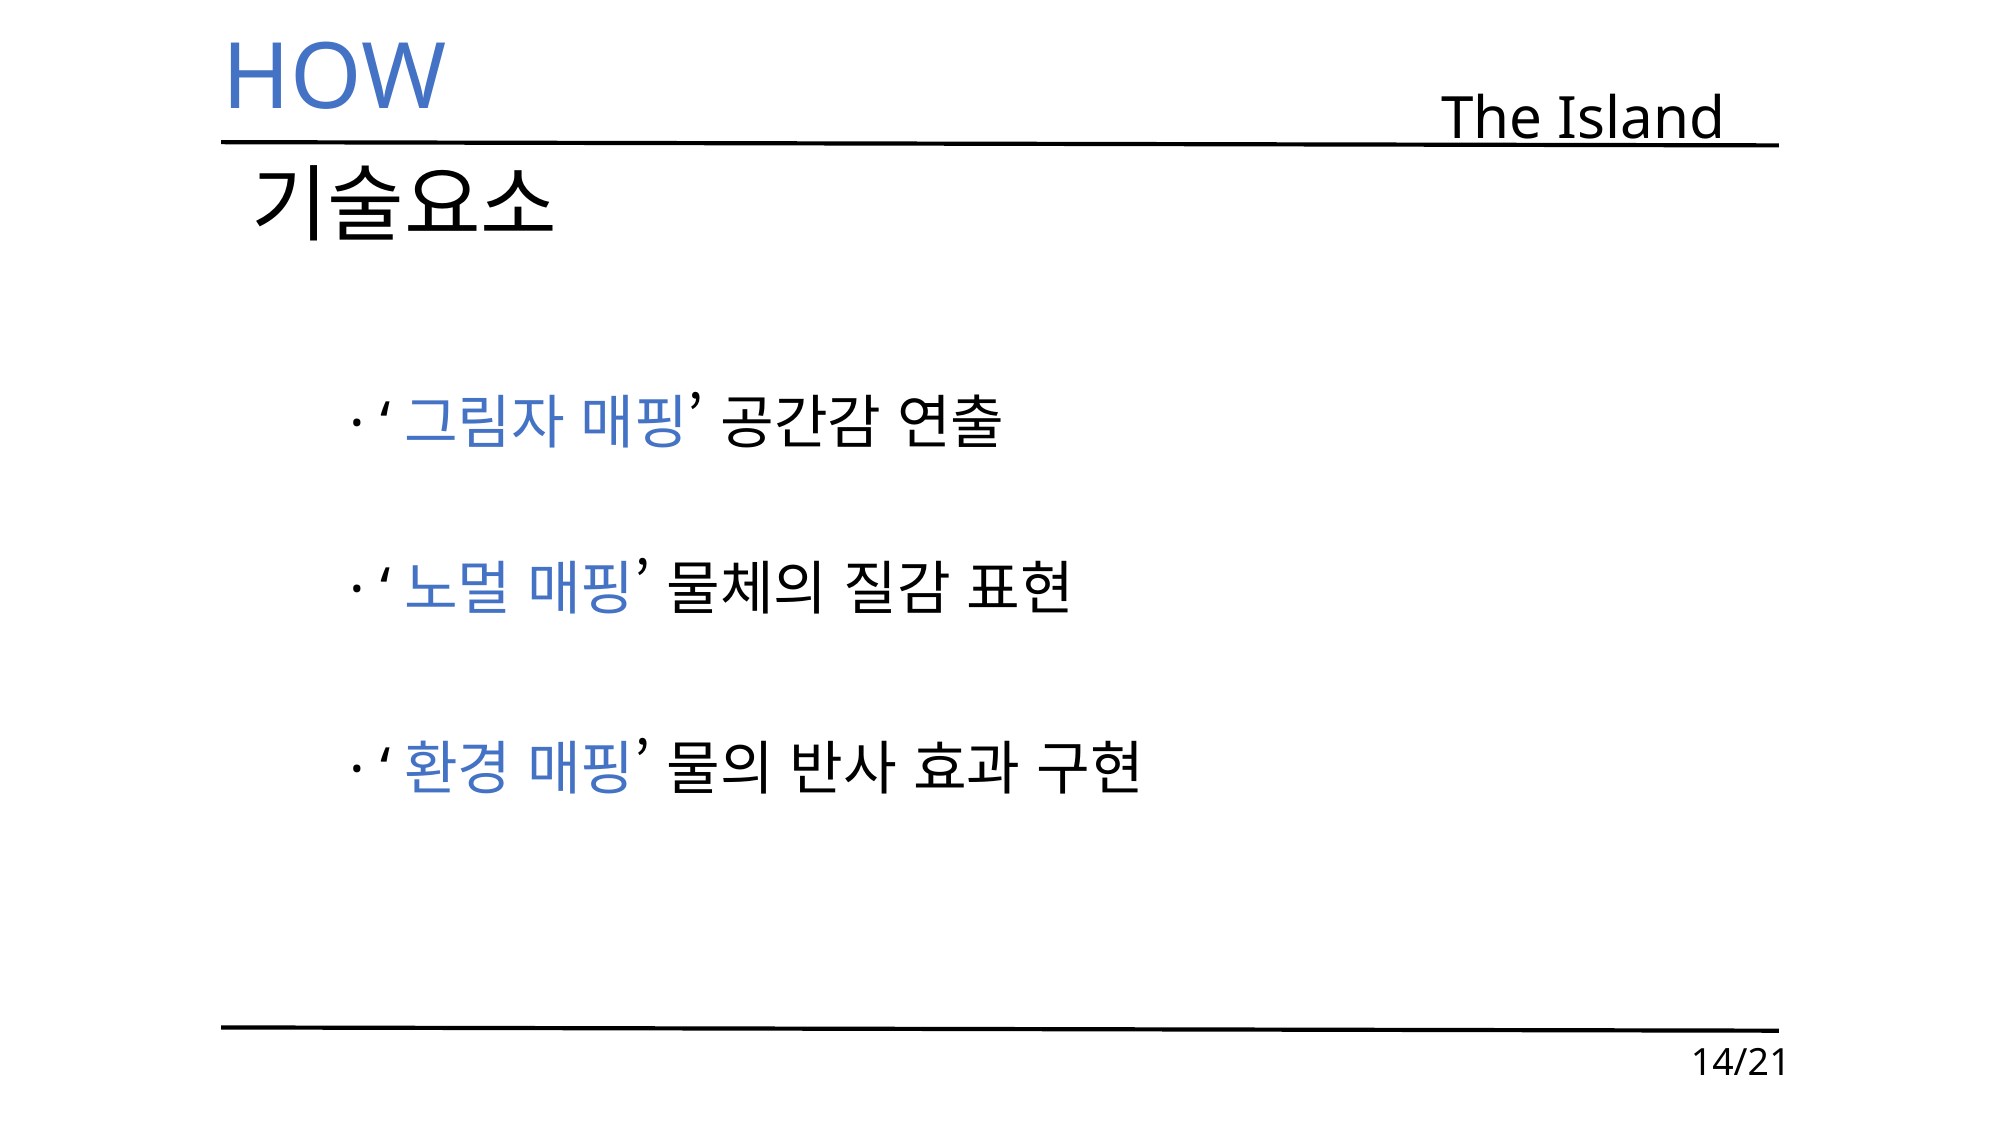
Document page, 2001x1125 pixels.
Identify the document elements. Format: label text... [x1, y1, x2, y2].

text_box · ‘환경 매핑’ 물의 반사 효과 구현 [334, 723, 1897, 809]
text_box HOW [207, 9, 462, 135]
text_box · ‘노멀 매핑’ 물체의 질감 표현 [334, 543, 1897, 629]
text_box · ‘그림자 매핑’ 공간감 연출 [334, 377, 1897, 463]
text_box The Island [1426, 146, 1740, 158]
text_box The Island [1426, 72, 1740, 142]
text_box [221, 1027, 1779, 1031]
text_box 기술요소 [236, 146, 573, 259]
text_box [221, 142, 1779, 146]
text_box 14/21 [1675, 1030, 1806, 1091]
